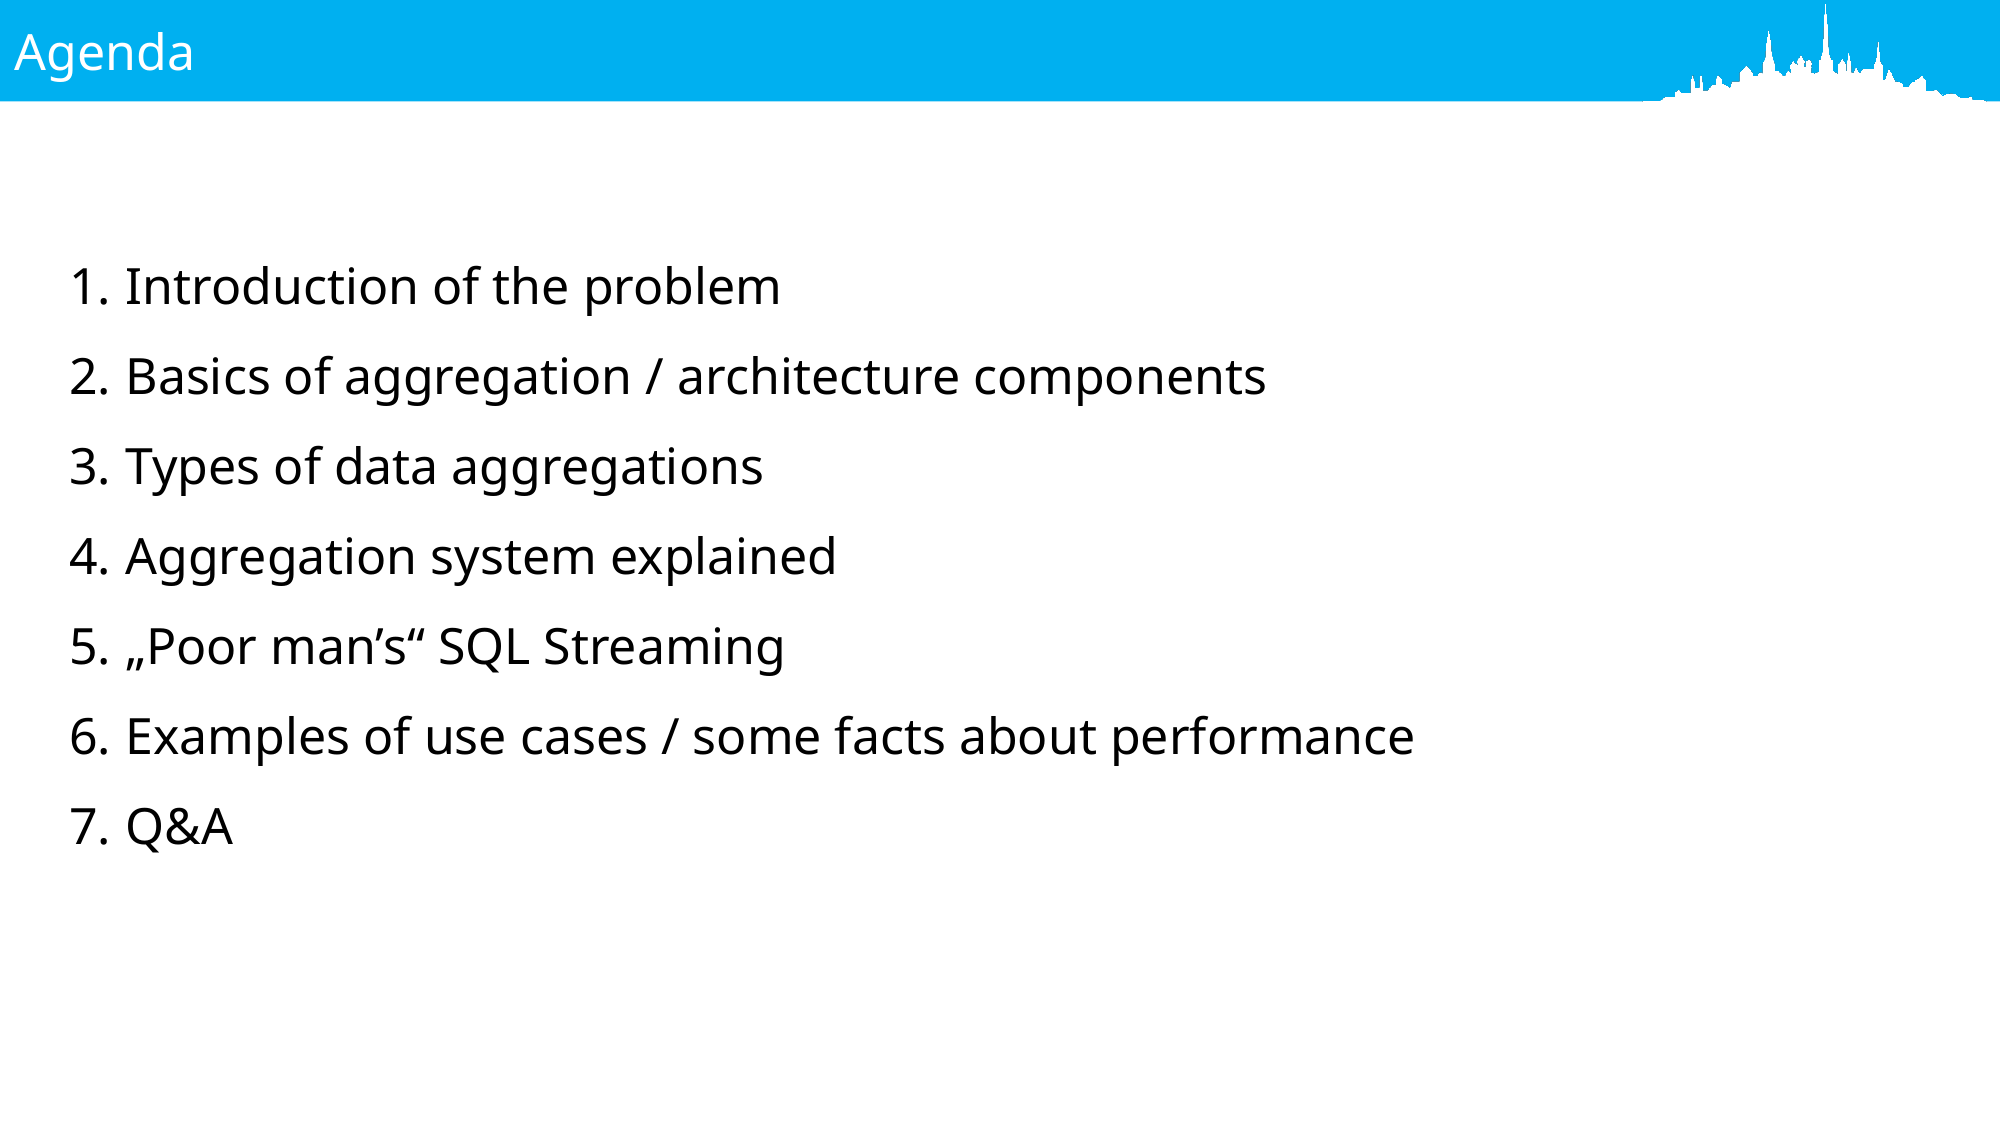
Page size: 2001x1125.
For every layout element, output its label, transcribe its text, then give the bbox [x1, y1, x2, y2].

text_box Agenda [0, 0, 2000, 102]
text_box Introduction of the problem Basics of aggregation / architecture components Types of data aggregations Aggregation system explained „Poor man’s“ SQL Streaming Examples of use cases / some facts about performance Q&A [54, 217, 1432, 863]
picture [1661, 15, 1984, 102]
